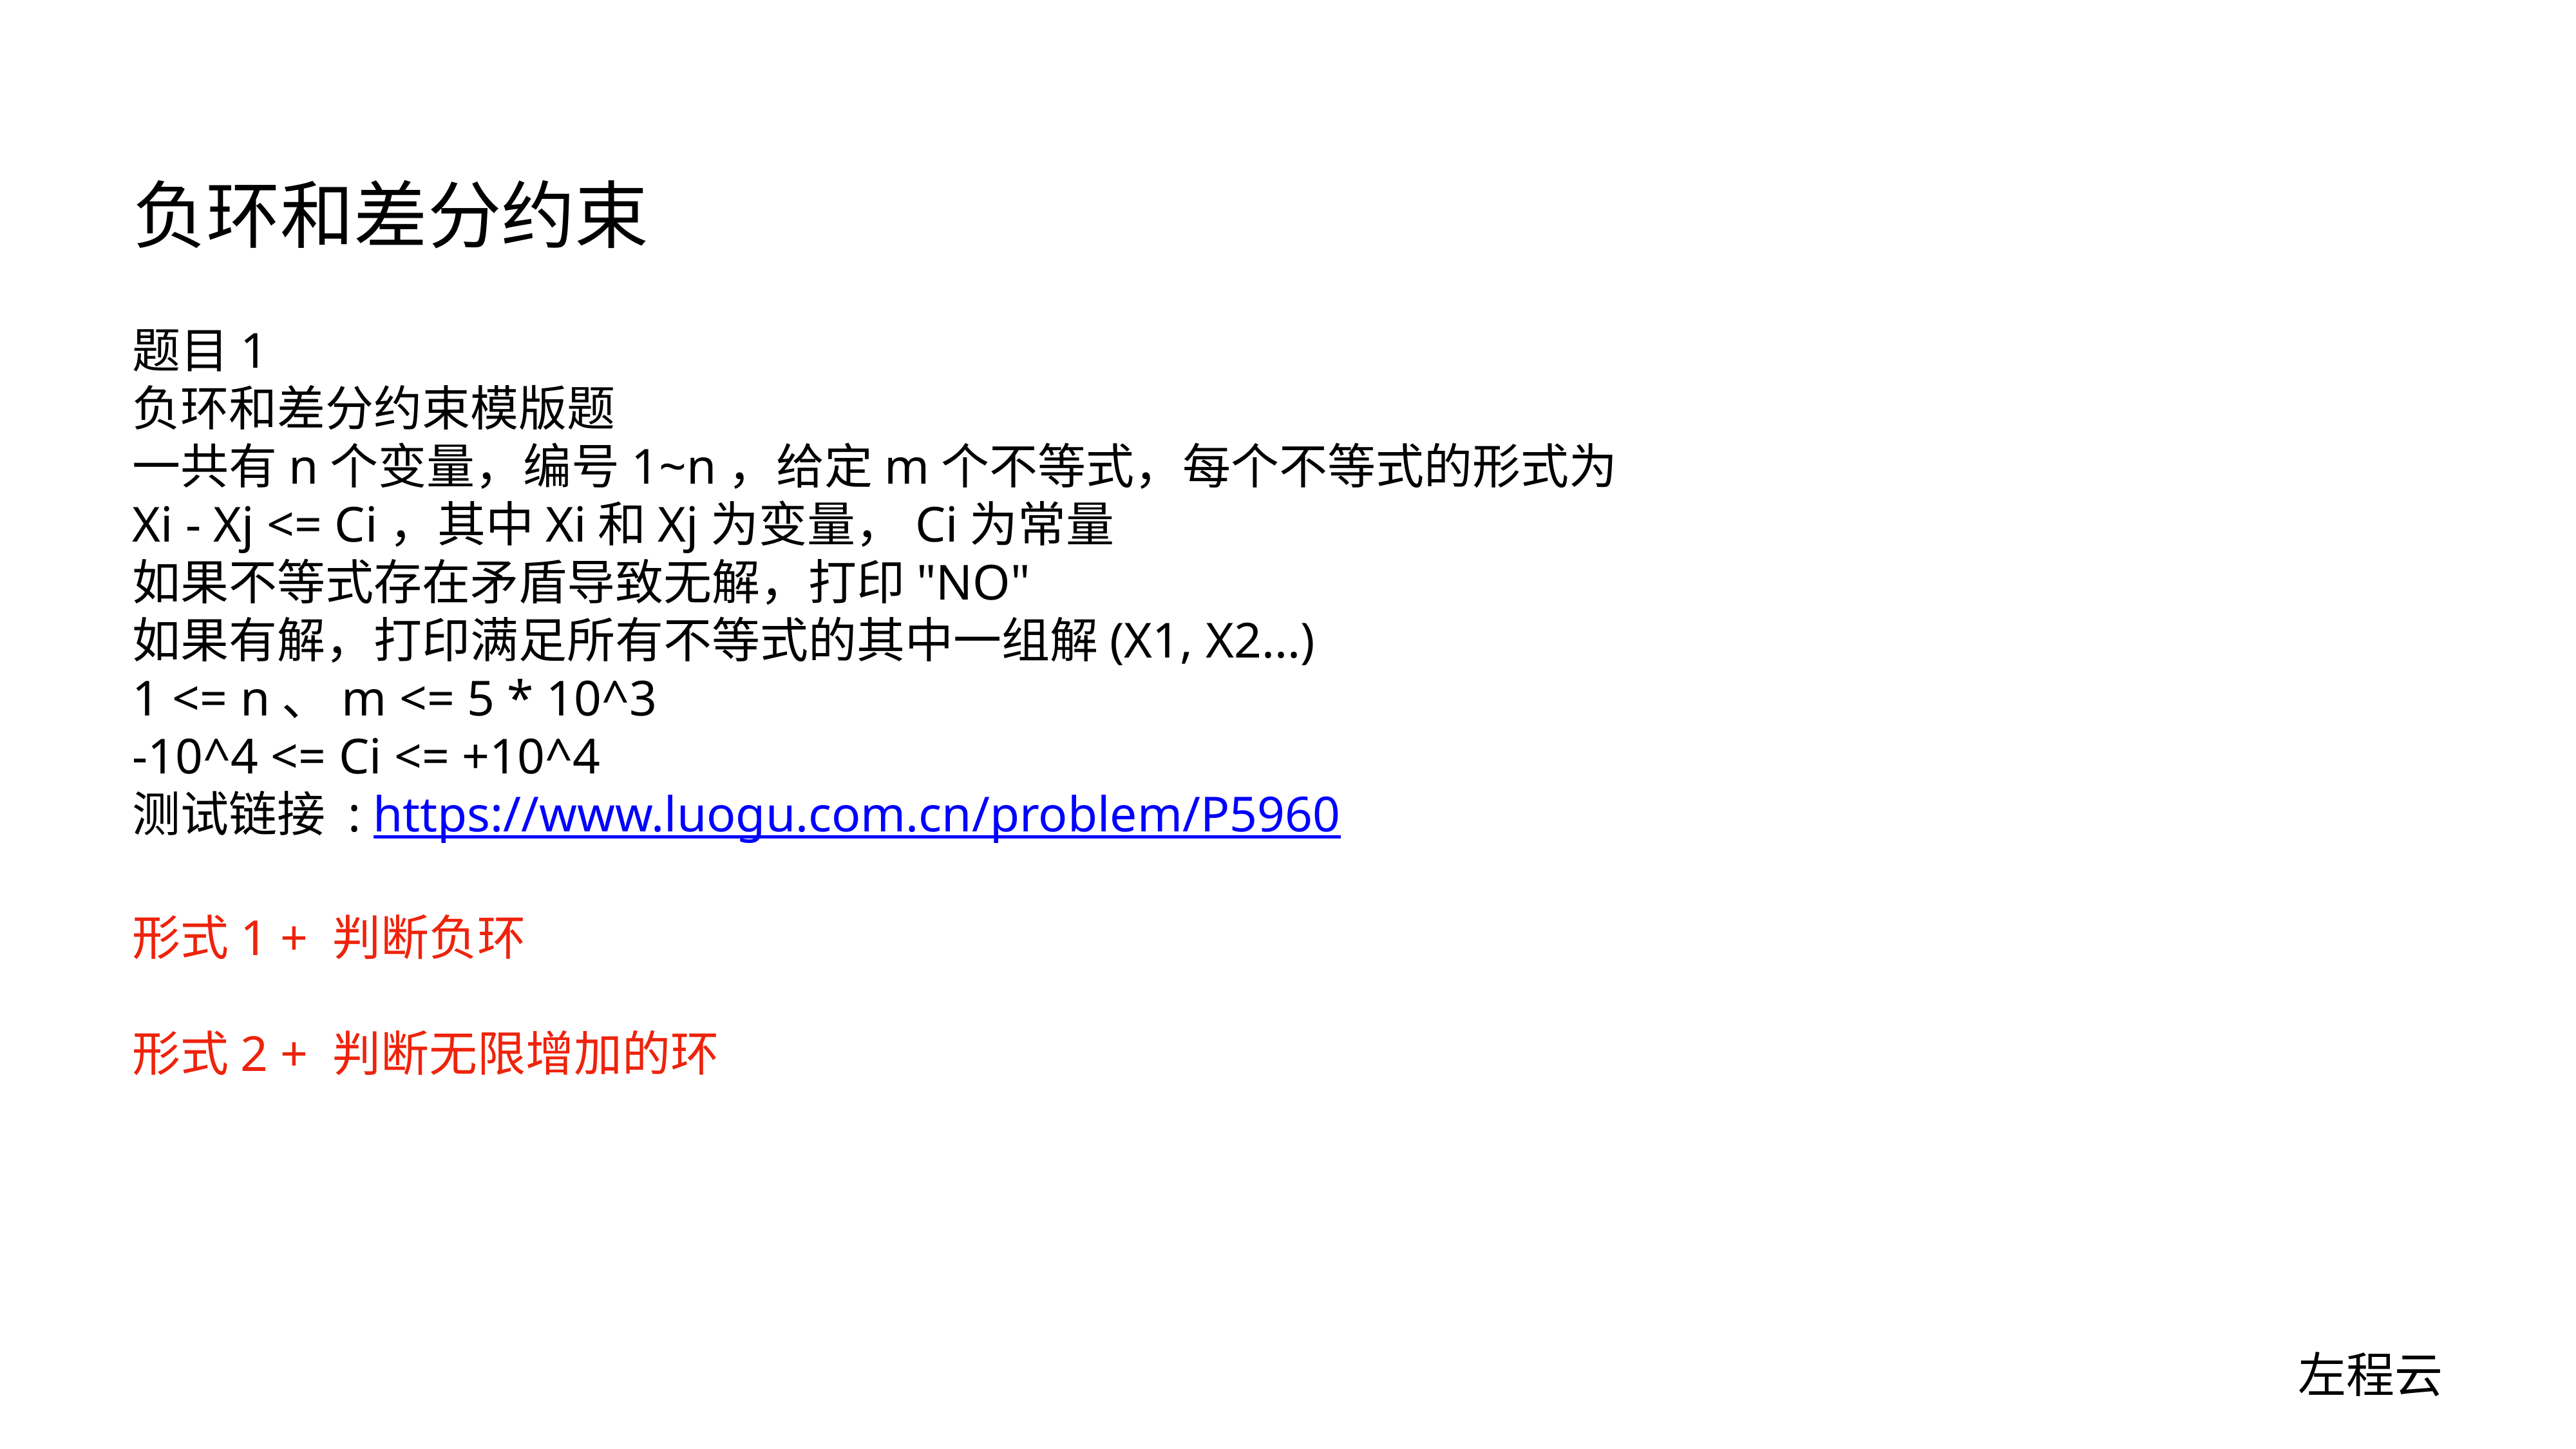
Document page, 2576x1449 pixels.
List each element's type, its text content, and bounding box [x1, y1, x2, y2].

title 负环和差分约束 [127, 48, 2449, 263]
text_box 左程云 [127, 1339, 2449, 1408]
text_box 题目1 负环和差分约束模版题 一共有n个变量，编号1~n，给定m个不等式，每个不等式的形式为 Xi - Xj <= Ci，其中Xi和Xj为变量，Ci为常量 如果不等式存在矛盾导致无解，打印"NO" 如果有解，打印满足所有不等式的其中一组解(X1, X2...) 1 <= n、m <= 5 * 10^3 -10^4 <= Ci <= +10^4 测试链接 : https://www.luogu.com.cn/problem/P5960 形式1 + 判断负环 形式2 + 判断无限增加的环 [127, 314, 2449, 1304]
